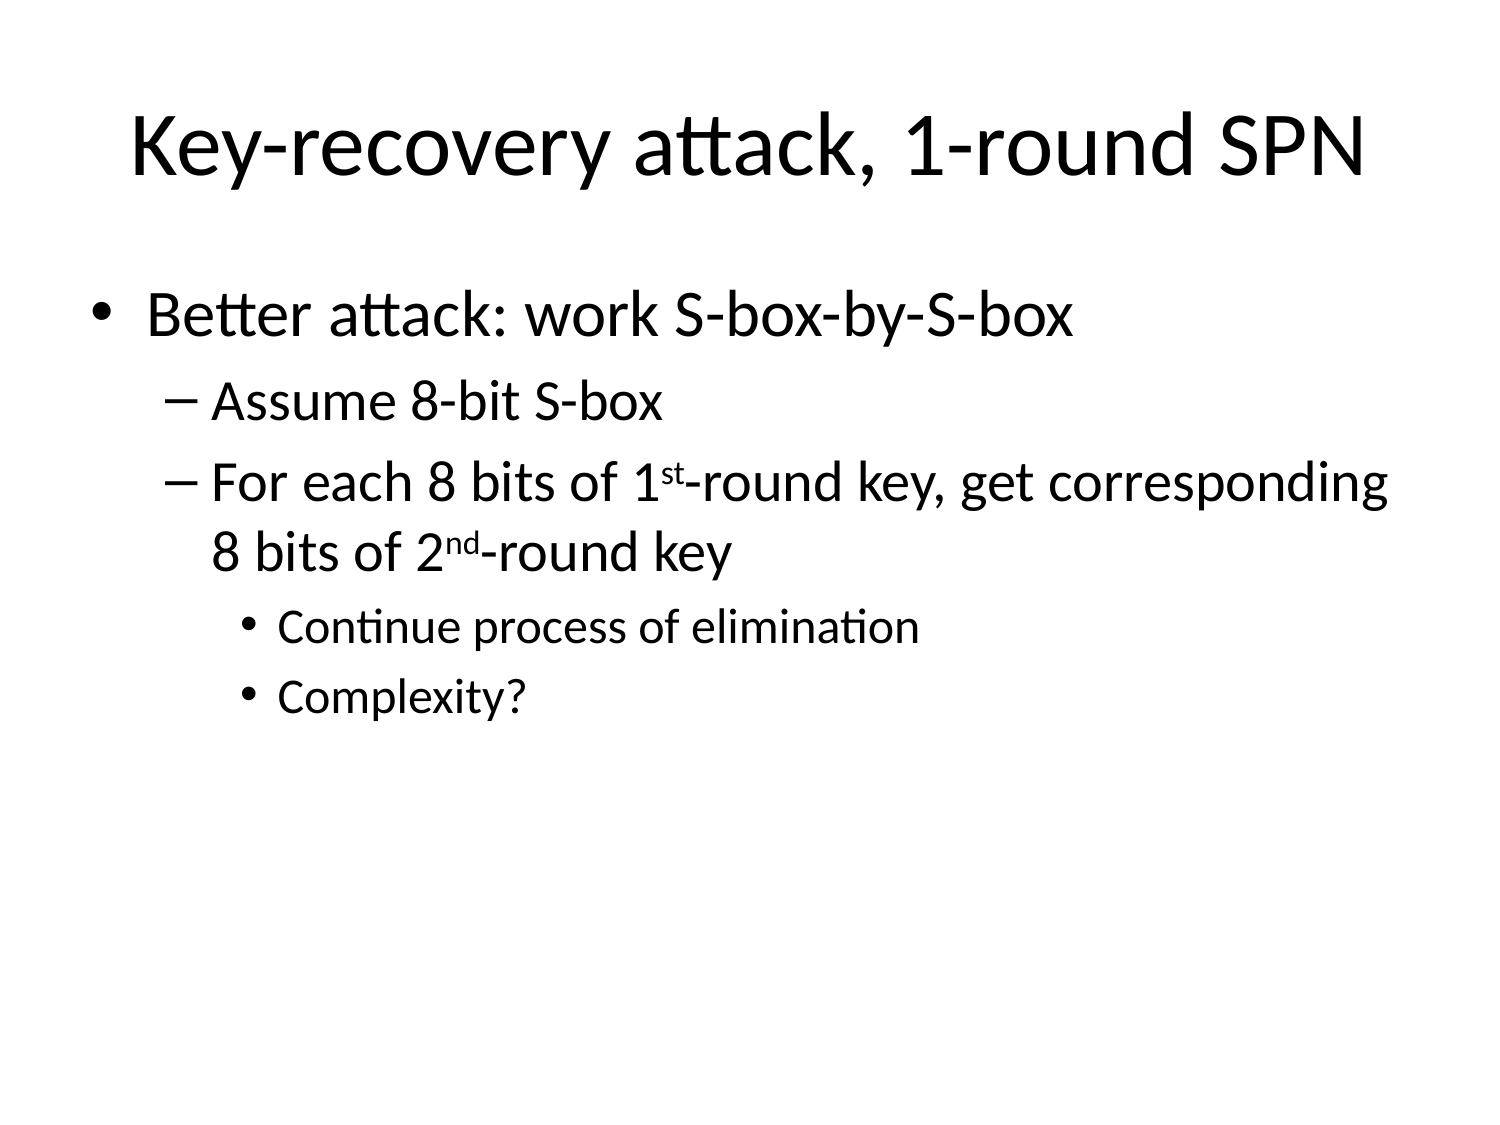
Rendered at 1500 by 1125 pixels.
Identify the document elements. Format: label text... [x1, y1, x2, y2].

list Better attack: work S-box-by-S-box Assume 8-bit S-box For each 8 bits of 1st-round key, get corresponding 8 bits of 2nd-round key Continue process of elimination Complexity? [75, 262, 1425, 1005]
title Key-recovery attack, 1-round SPN [75, 45, 1425, 233]
